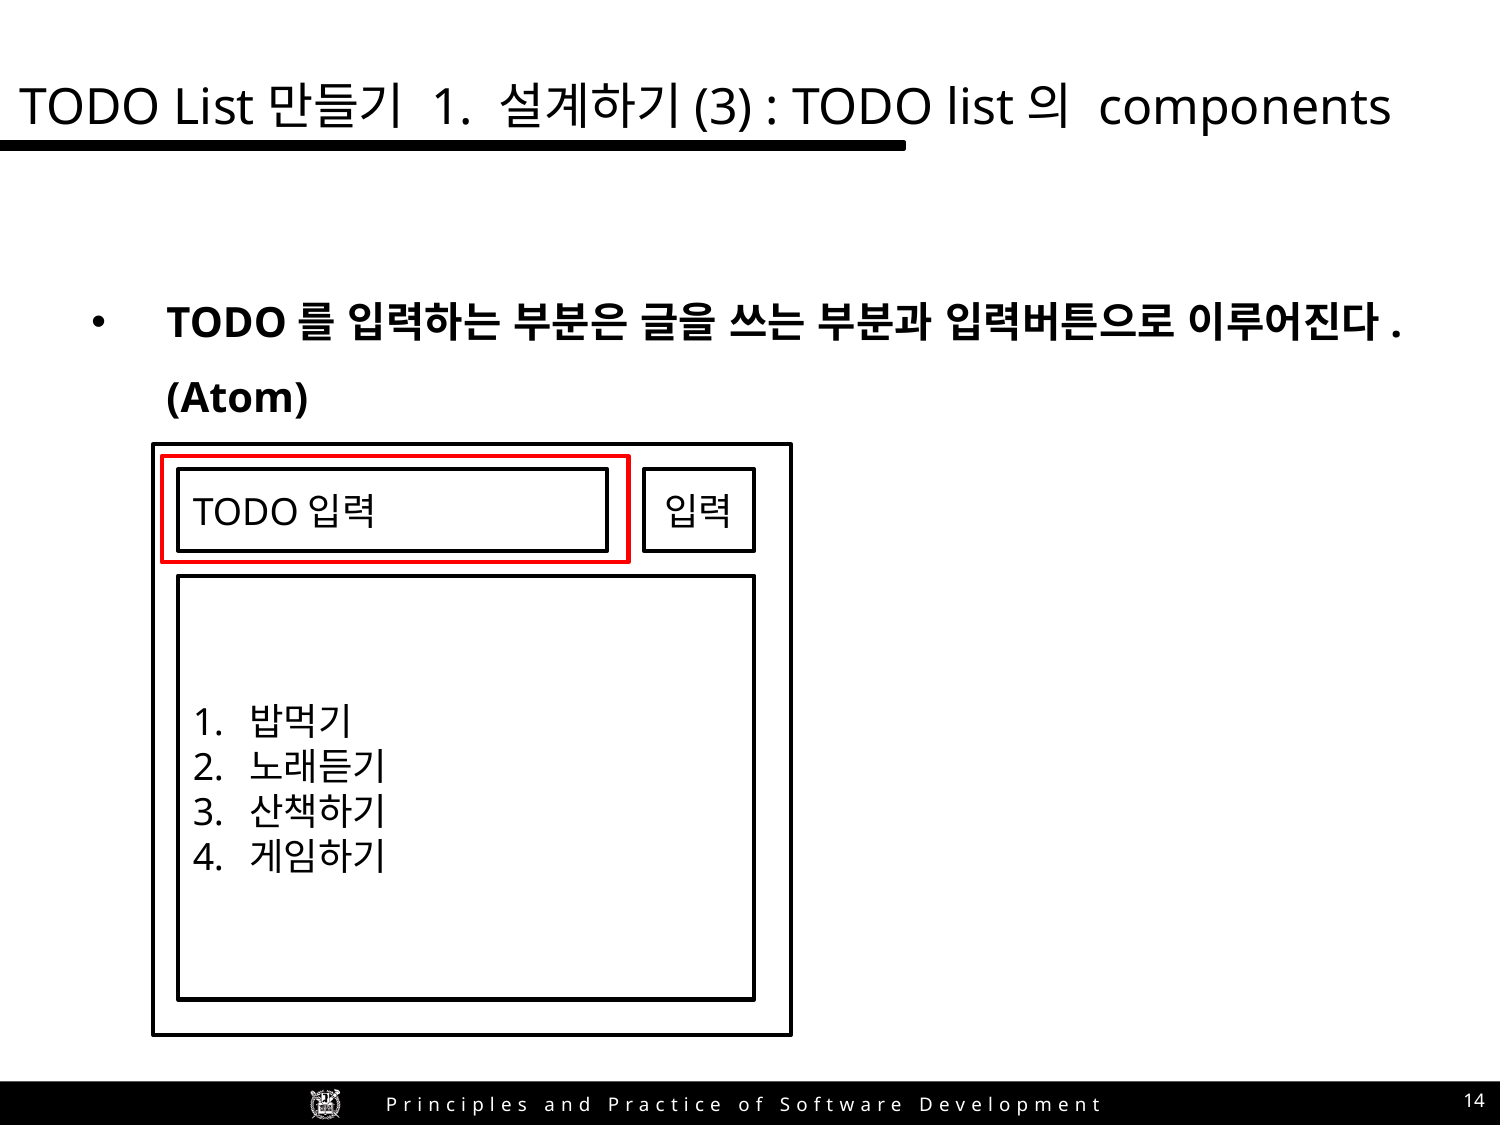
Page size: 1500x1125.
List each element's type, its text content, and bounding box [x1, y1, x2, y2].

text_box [0, 1079, 1500, 1125]
text_box 밥먹기 노래듣기 산책하기 게임하기 [176, 574, 756, 1002]
text_box TODO List만들기 1. 설계하기(3) : TODO list의 components [4, 67, 1500, 143]
picture [308, 1086, 341, 1120]
text_box TODO를 입력하는 부분은 글을 쓰는 부분과 입력버튼으로 이루어진다.(Atom) [76, 263, 1436, 1071]
text_box [0, 140, 906, 151]
